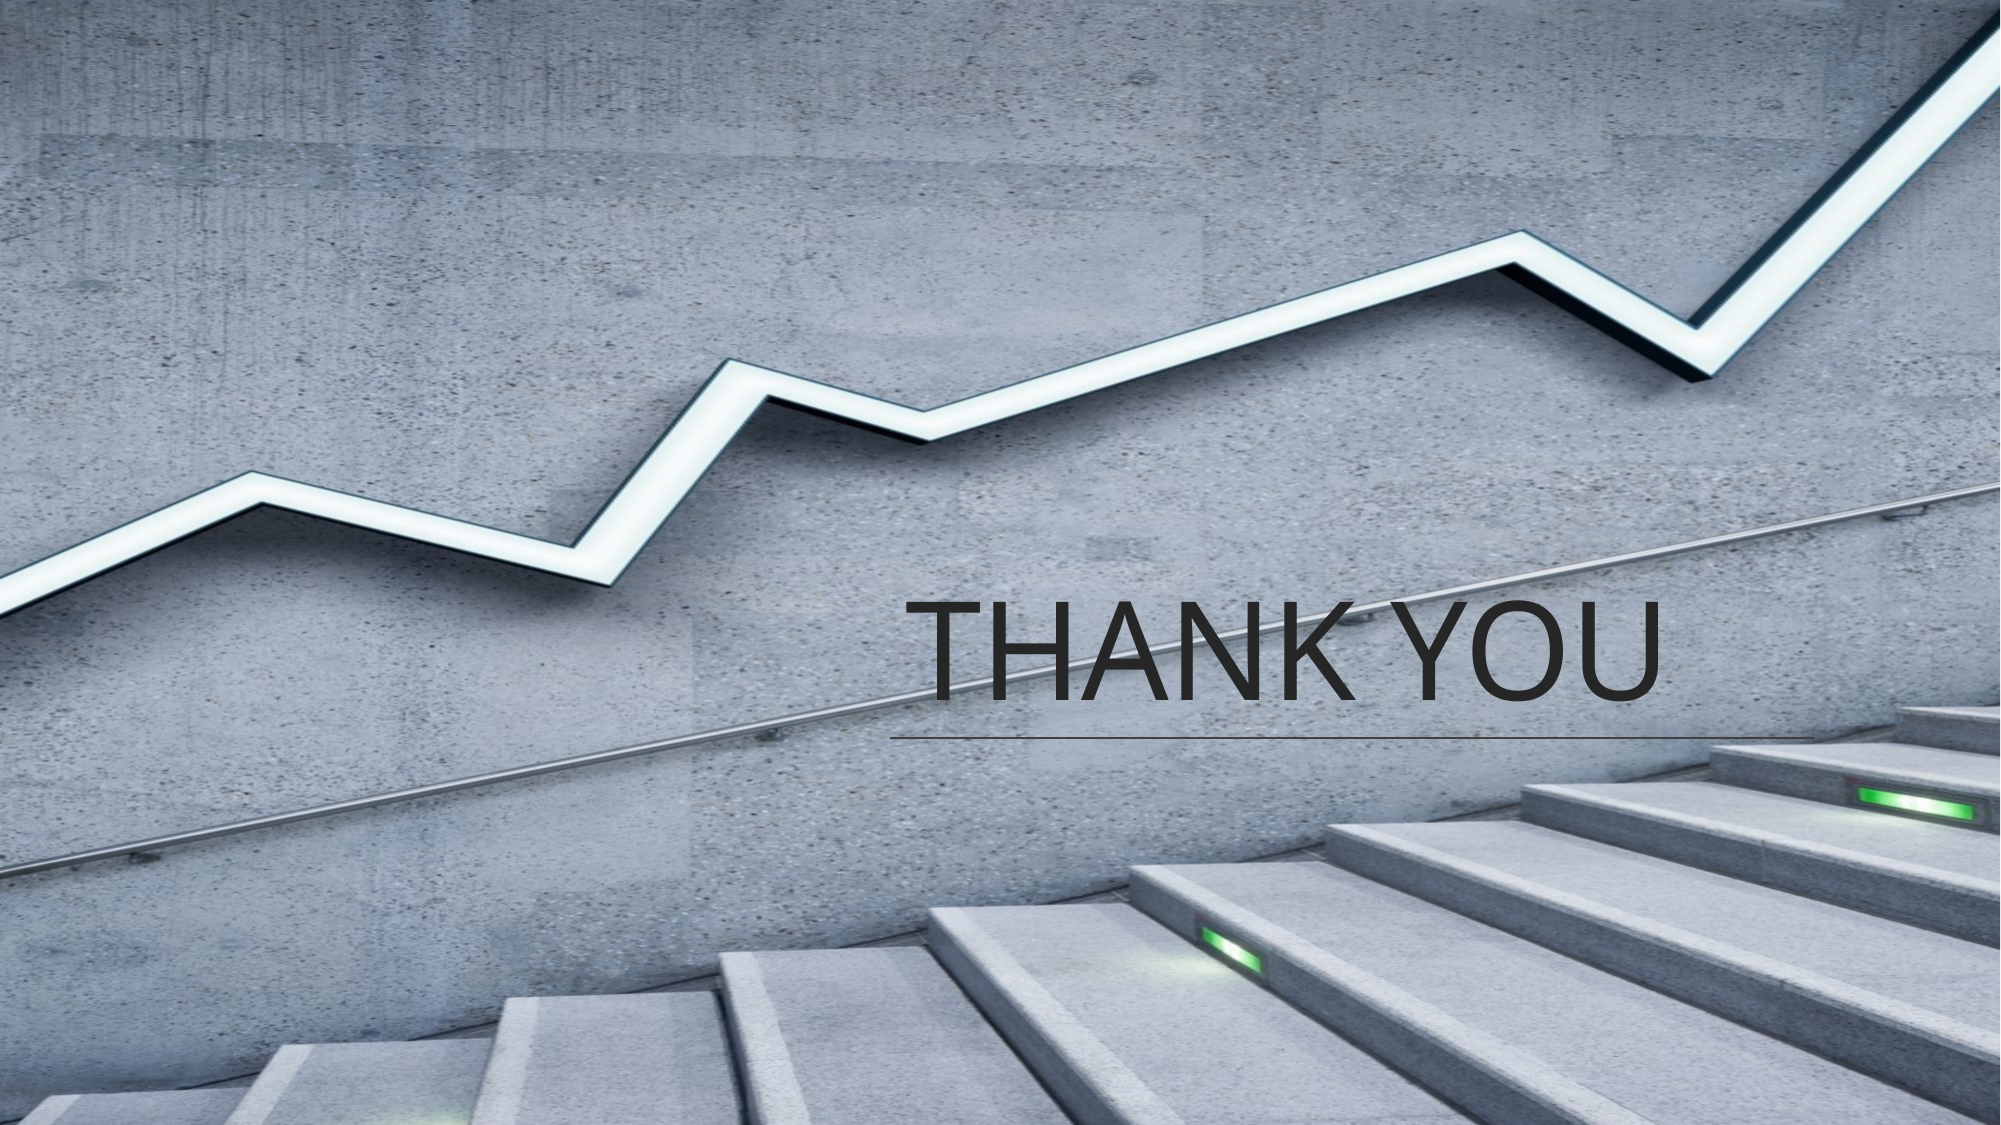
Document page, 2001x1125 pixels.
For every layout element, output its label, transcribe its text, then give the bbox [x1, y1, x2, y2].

title THANK YOU [890, 562, 1917, 738]
text_box [0, 0, 2000, 1125]
